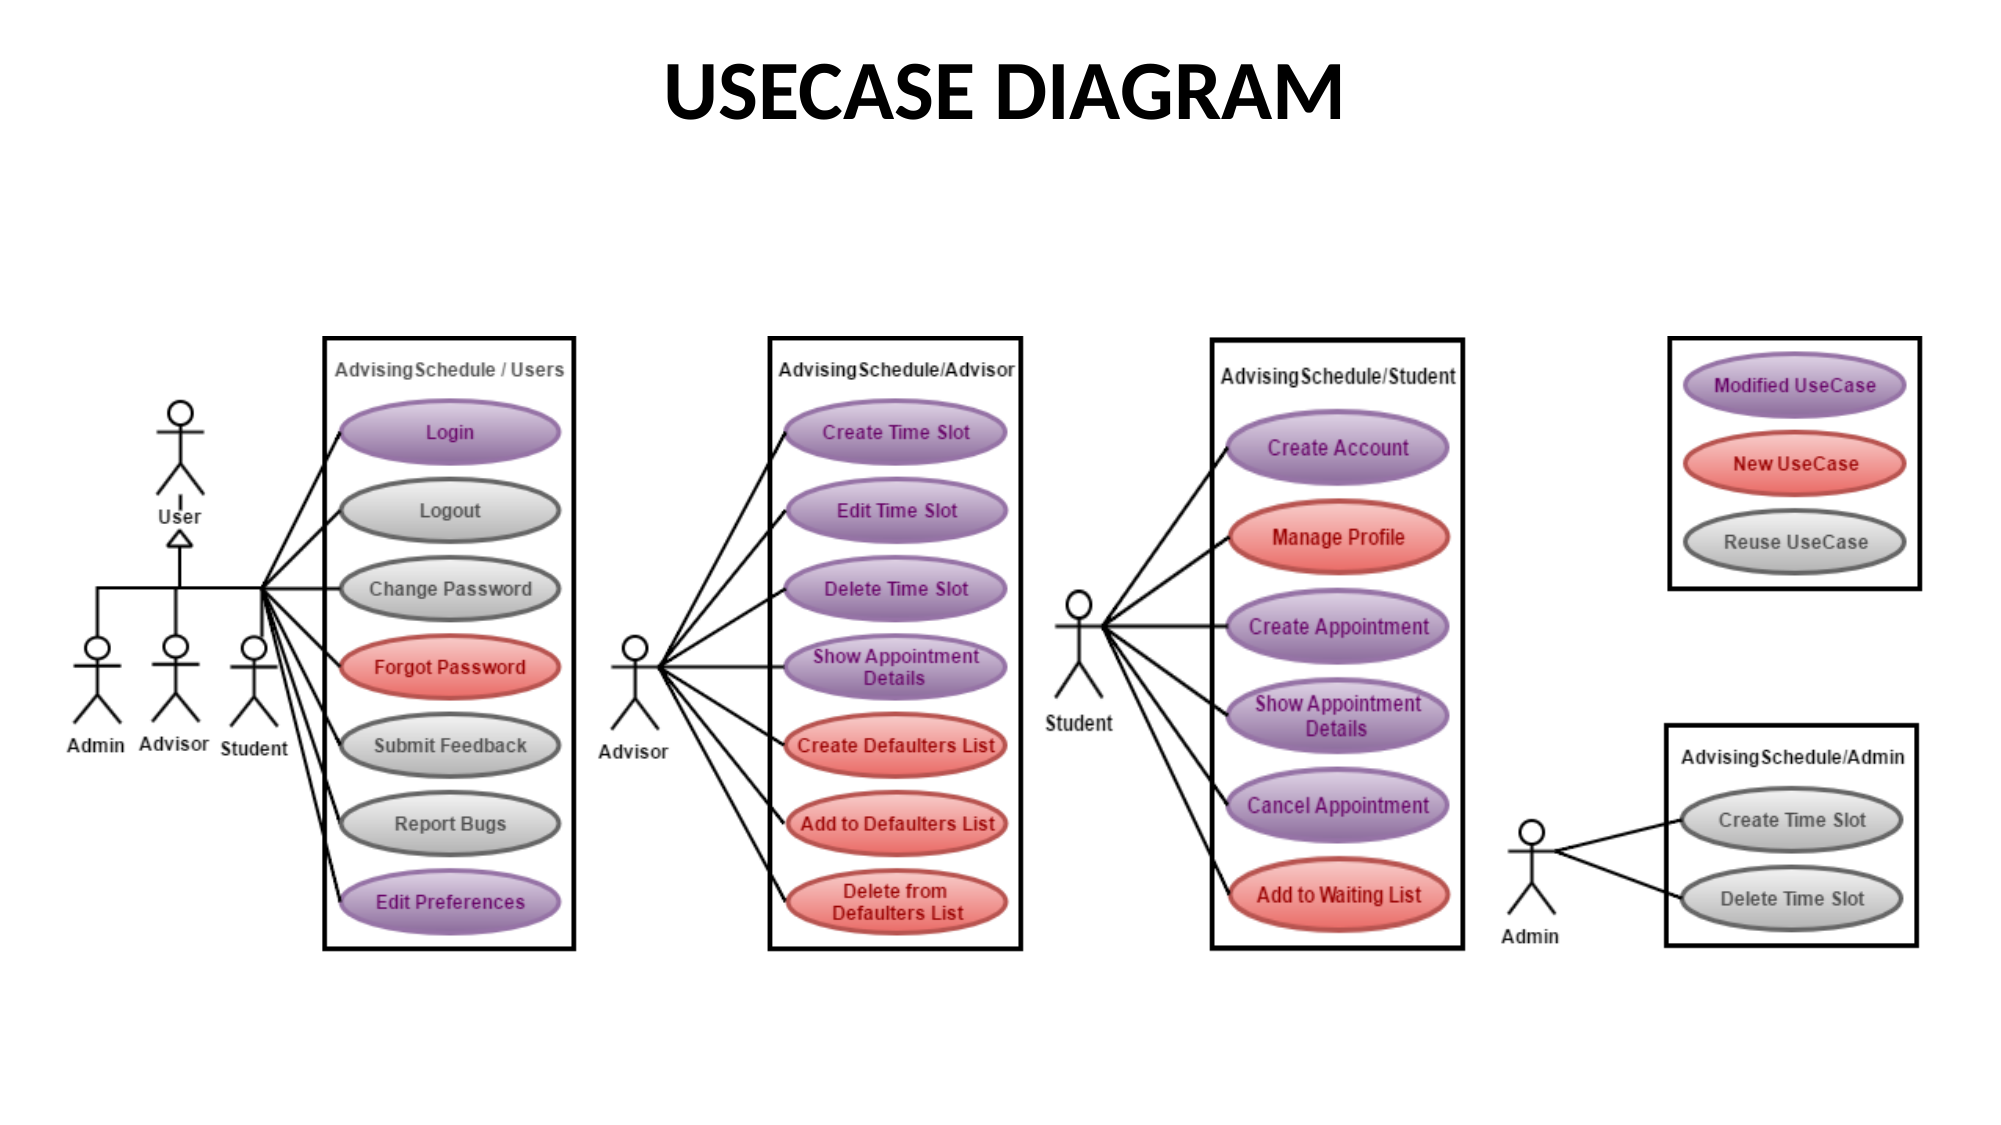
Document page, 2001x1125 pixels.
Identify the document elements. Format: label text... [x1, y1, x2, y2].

title USECASE DIAGRAM [135, 27, 1876, 145]
picture [1662, 336, 1925, 594]
picture [64, 336, 578, 953]
picture [1044, 336, 1467, 953]
picture [1500, 717, 1925, 953]
picture [597, 336, 1025, 953]
